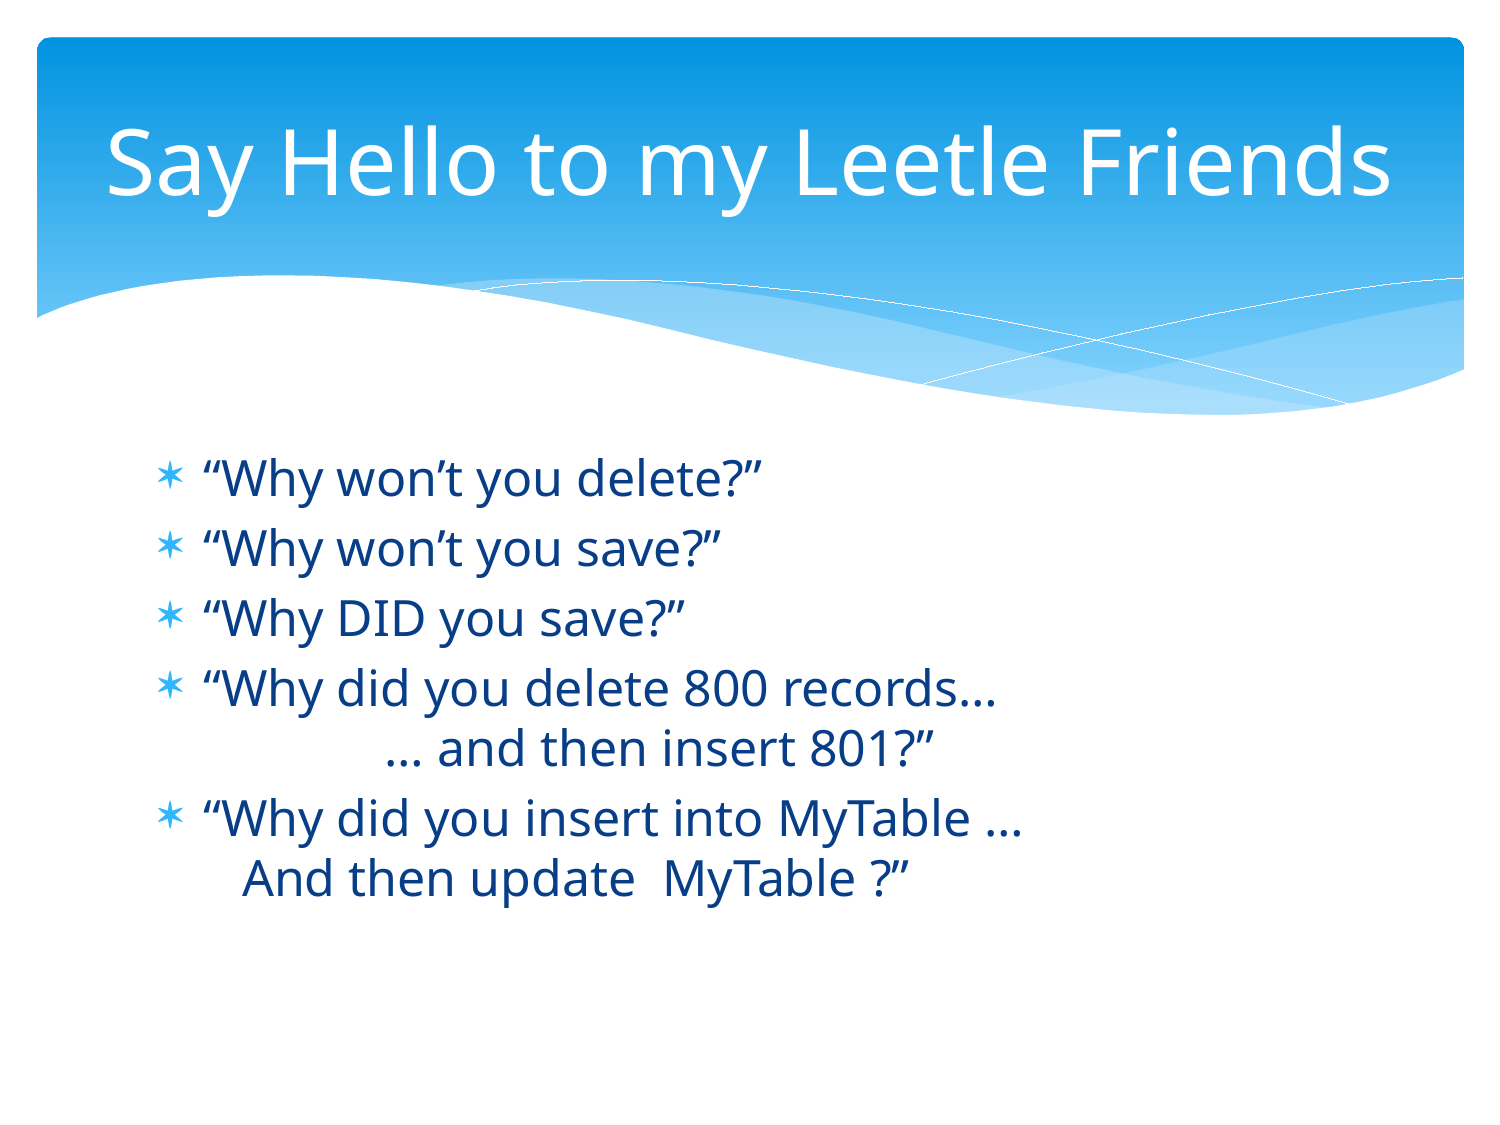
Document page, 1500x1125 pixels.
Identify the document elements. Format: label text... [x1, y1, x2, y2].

list “Why won’t you delete?” “Why won’t you save?” “Why DID you save?” “Why did you delete 800 records… … and then insert 801?” “Why did you insert into MyTable … And then update MyTable ?” [143, 438, 1359, 1005]
title Say Hello to my Leetle Friends [75, 55, 1425, 261]
